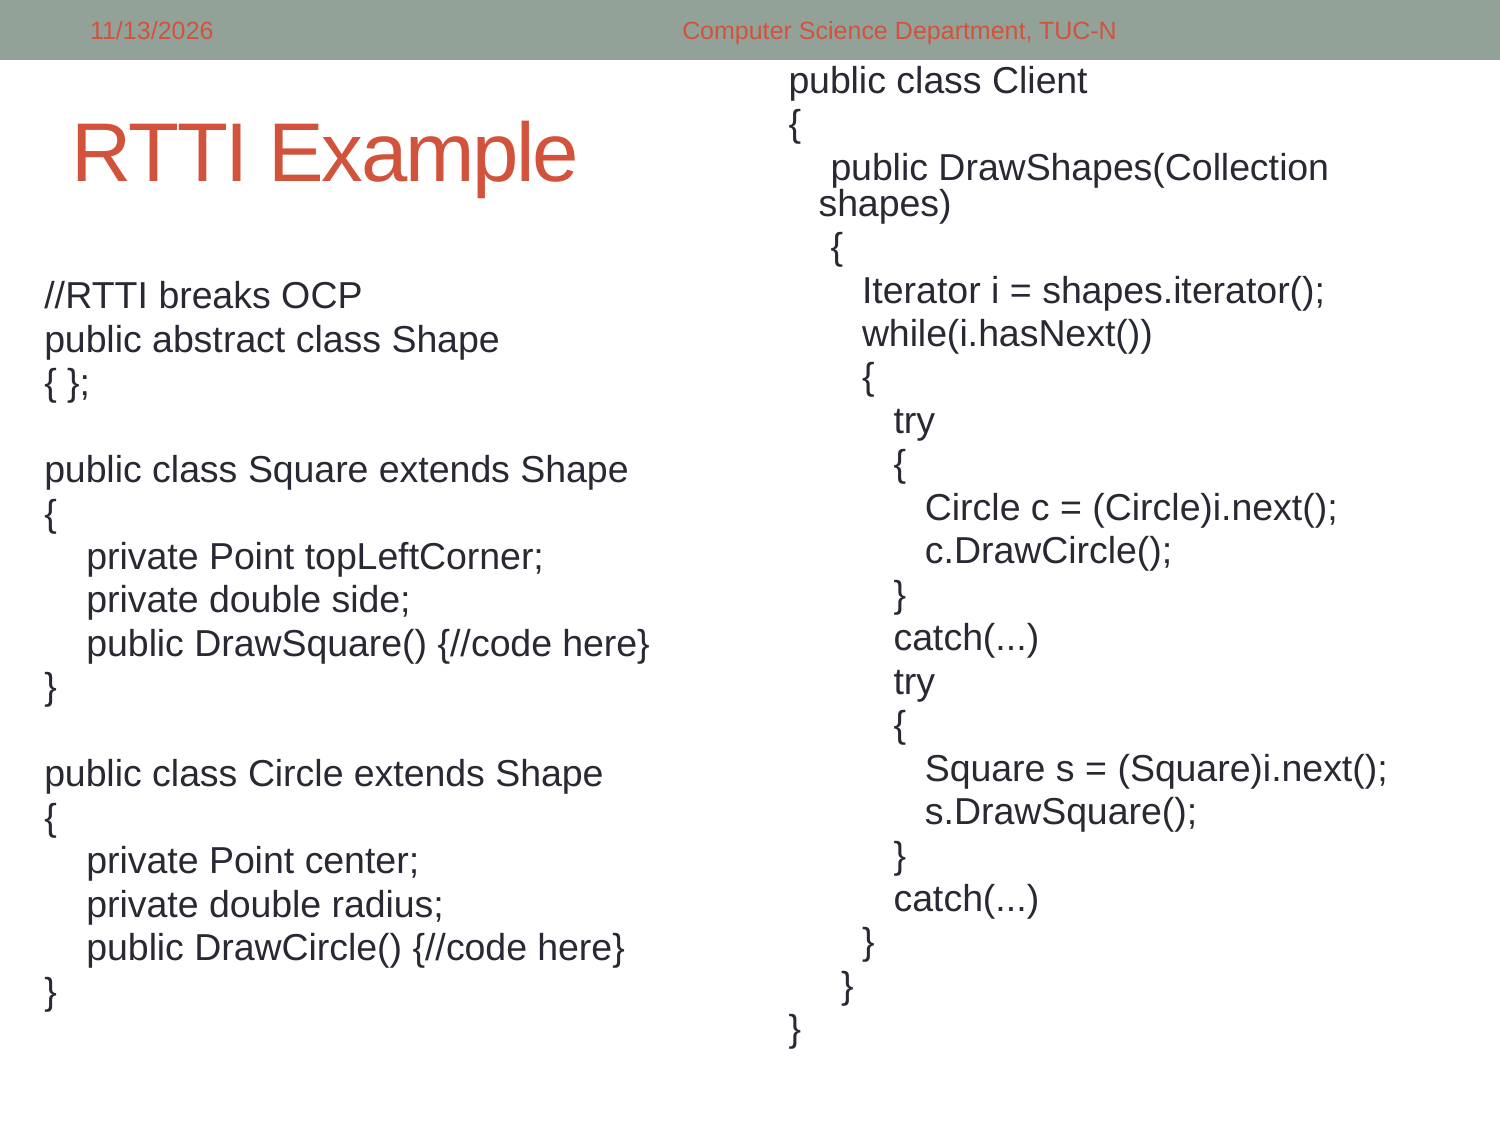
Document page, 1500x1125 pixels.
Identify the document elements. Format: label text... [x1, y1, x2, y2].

title RTTI Example [56, 113, 773, 183]
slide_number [75, 3, 550, 57]
list //RTTI breaks OCP public abstract class Shape { }; public class Square extends Shape { private Point topLeftCorner; private double side; public DrawSquare() {//code here} } public class Circle extends Shape { private Point center; private double radius; public DrawCircle() {//code here} } [29, 219, 732, 1125]
footer Computer Science Department, TUC-N [562, 3, 1238, 57]
list public class Client { public DrawShapes(Collection shapes) { Iterator i = shapes.iterator(); while(i.hasNext()) { try { Circle c = (Circle)i.next(); c.DrawCircle(); } catch(...) try { Square s = (Square)i.next(); s.DrawSquare(); } catch(...) } } } [773, 56, 1437, 1112]
